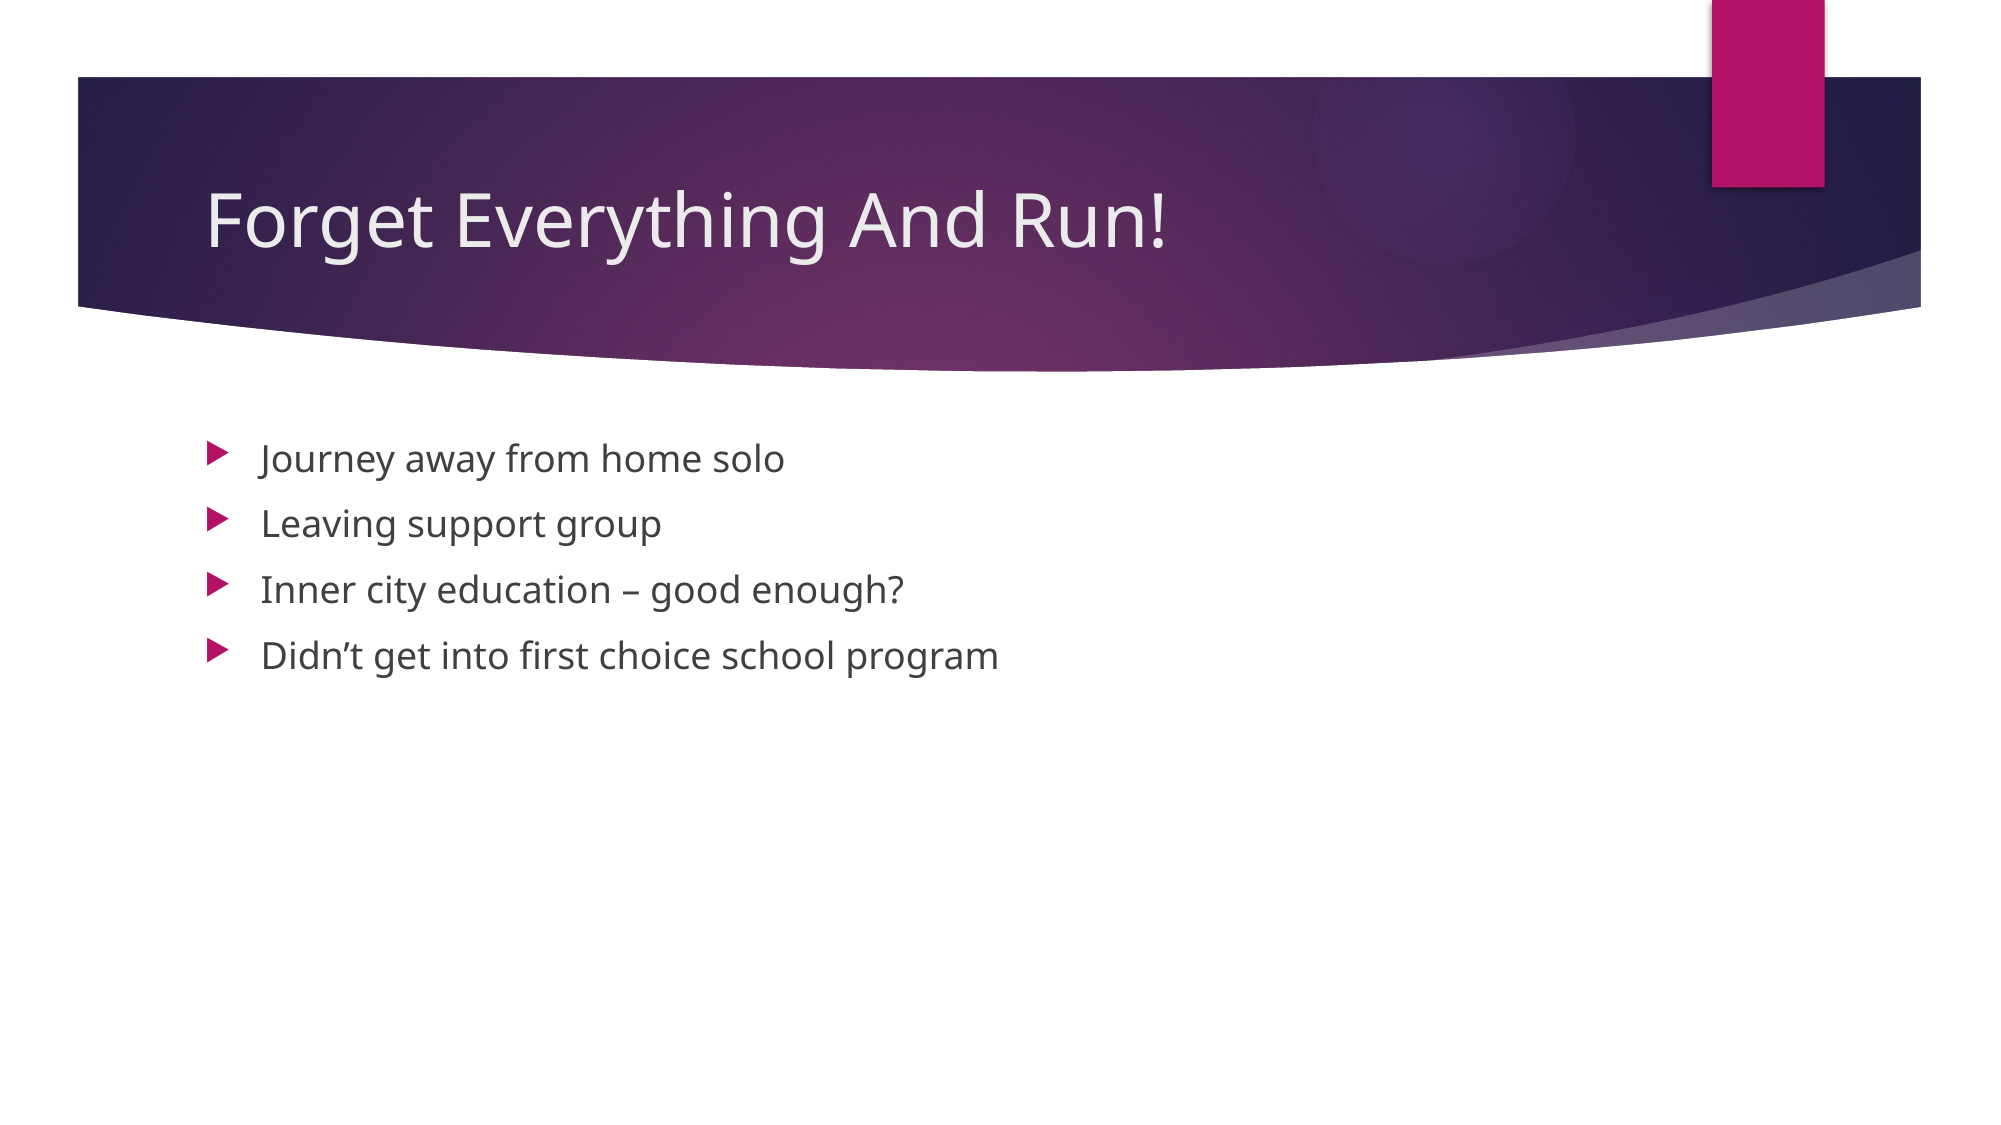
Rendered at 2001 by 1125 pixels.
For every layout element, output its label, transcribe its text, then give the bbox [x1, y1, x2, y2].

title Forget Everything And Run! [189, 159, 1627, 276]
list Journey away from home solo Leaving support group Inner city education – good enough? Didn’t get into first choice school program [189, 427, 1638, 988]
